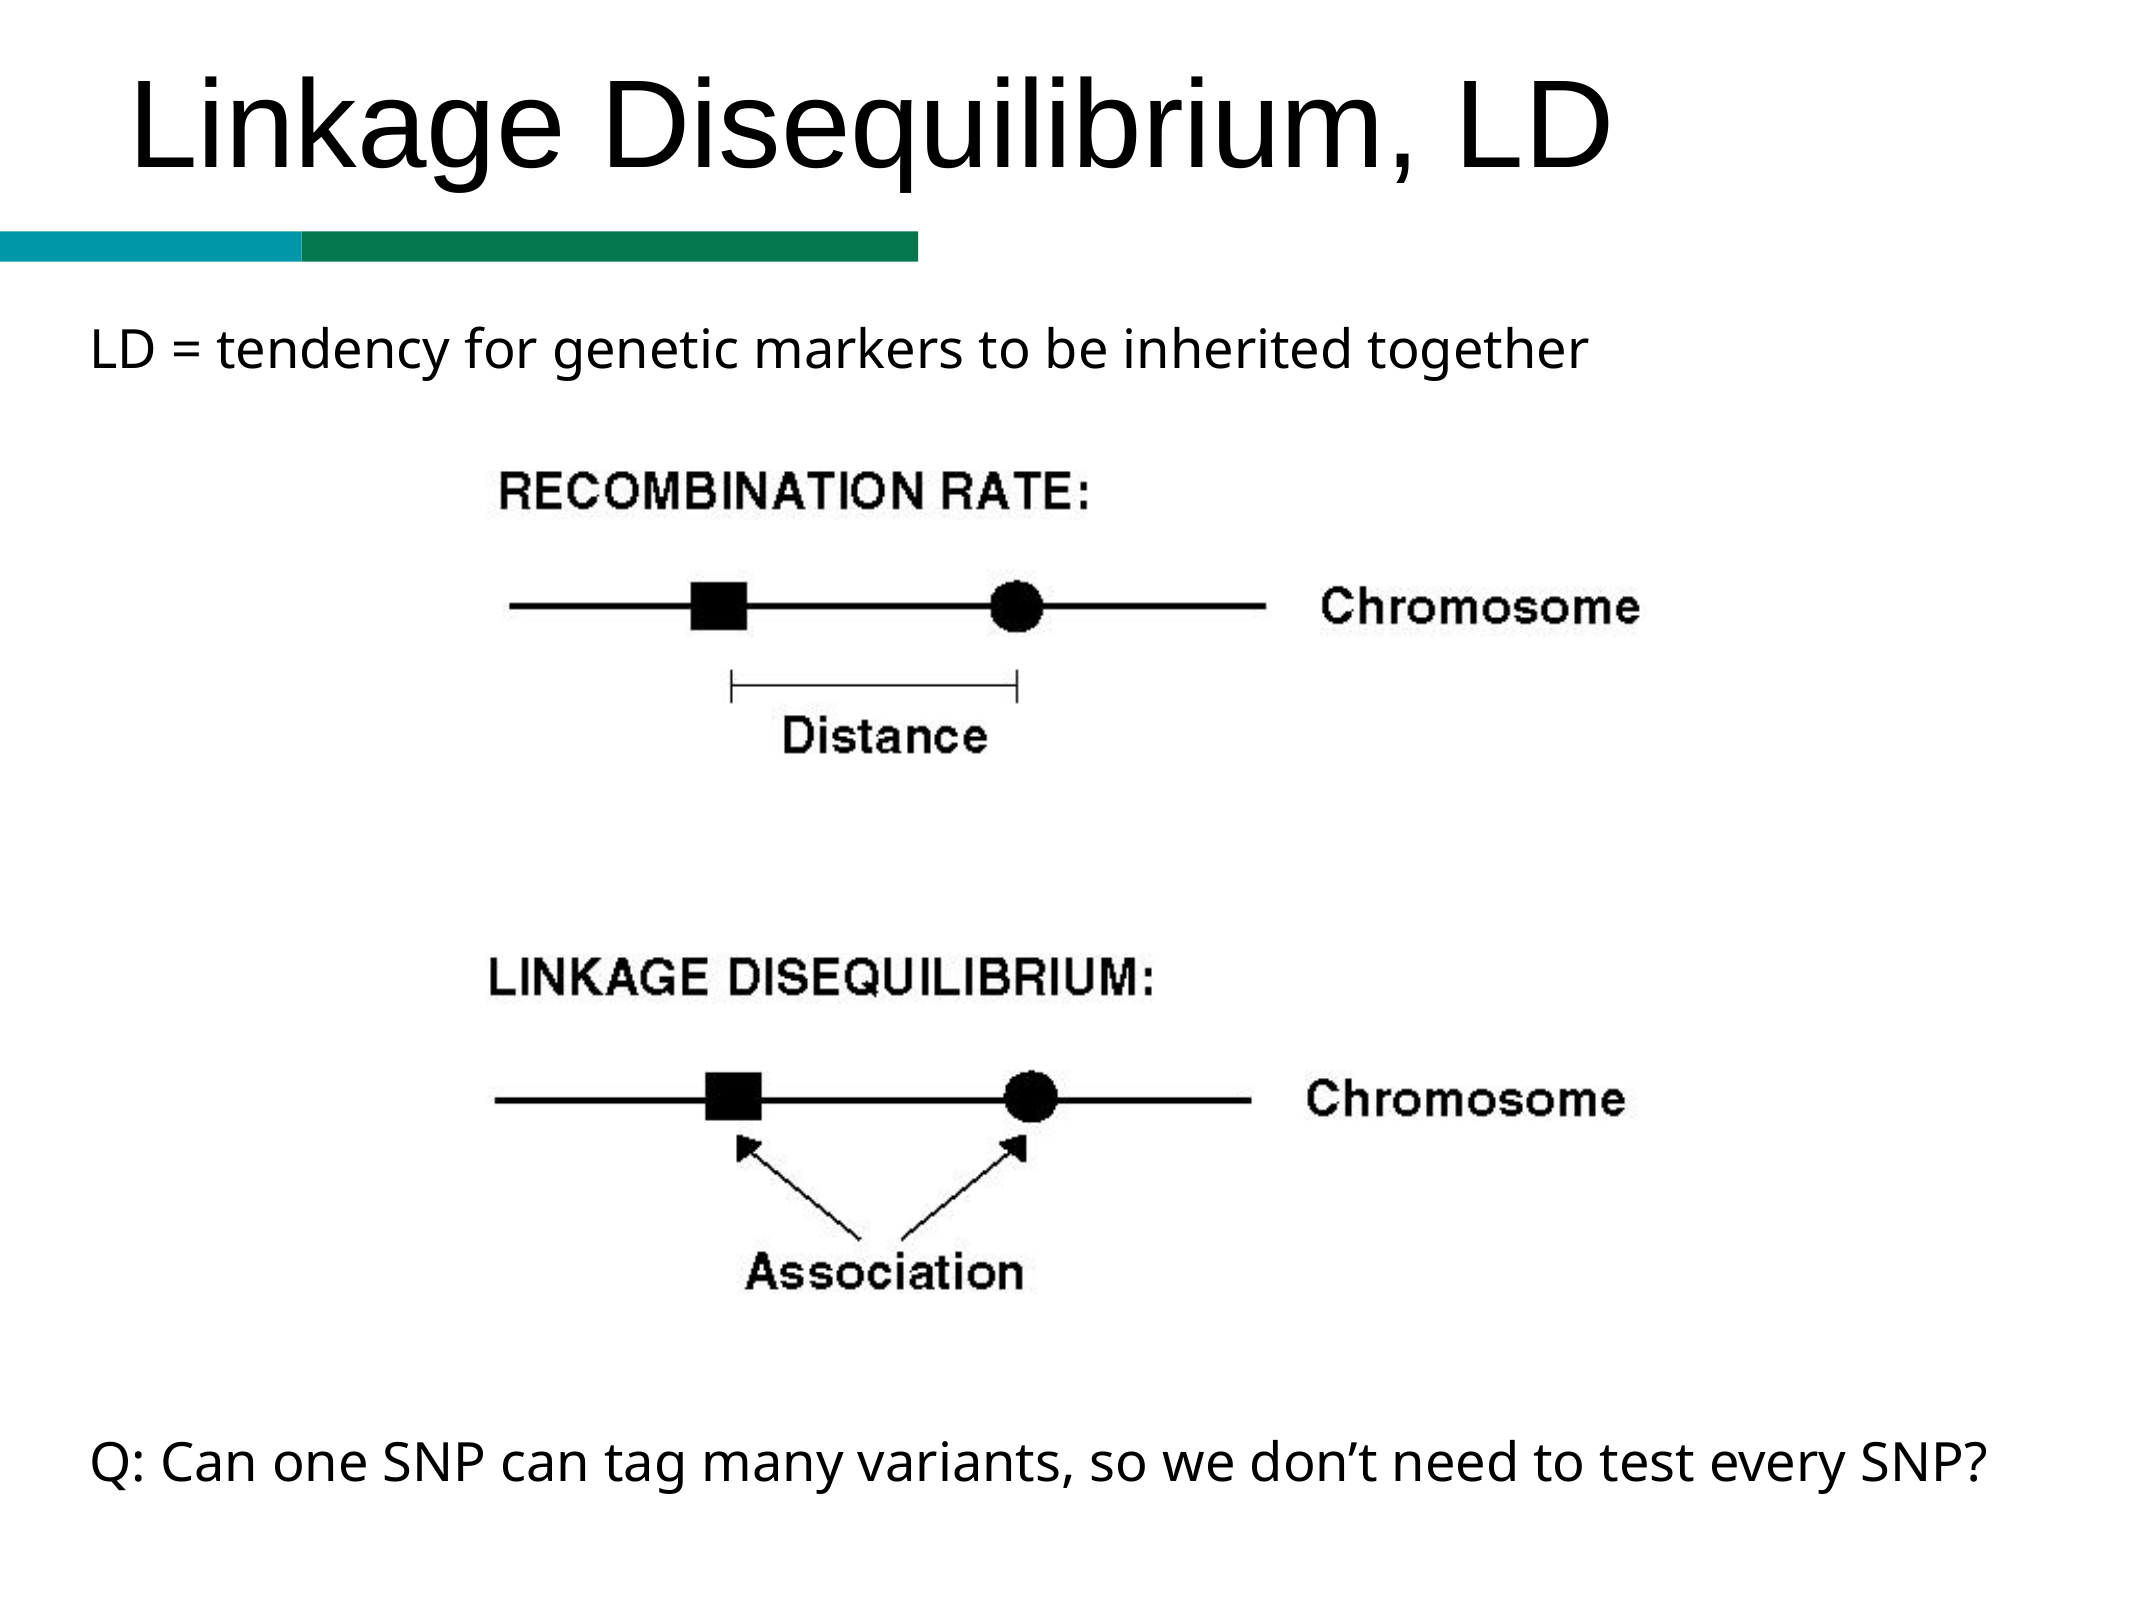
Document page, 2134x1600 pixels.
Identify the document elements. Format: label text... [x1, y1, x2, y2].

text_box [0, 230, 919, 263]
text_box Q: Can one SNP can tag many variants, so we don’t need to test every SNP? [74, 1419, 2029, 1500]
text_box LD = tendency for genetic markers to be inherited together [74, 306, 1940, 387]
text_box Linkage Disequilibrium, LD [120, 35, 2125, 201]
picture [487, 469, 1646, 1294]
